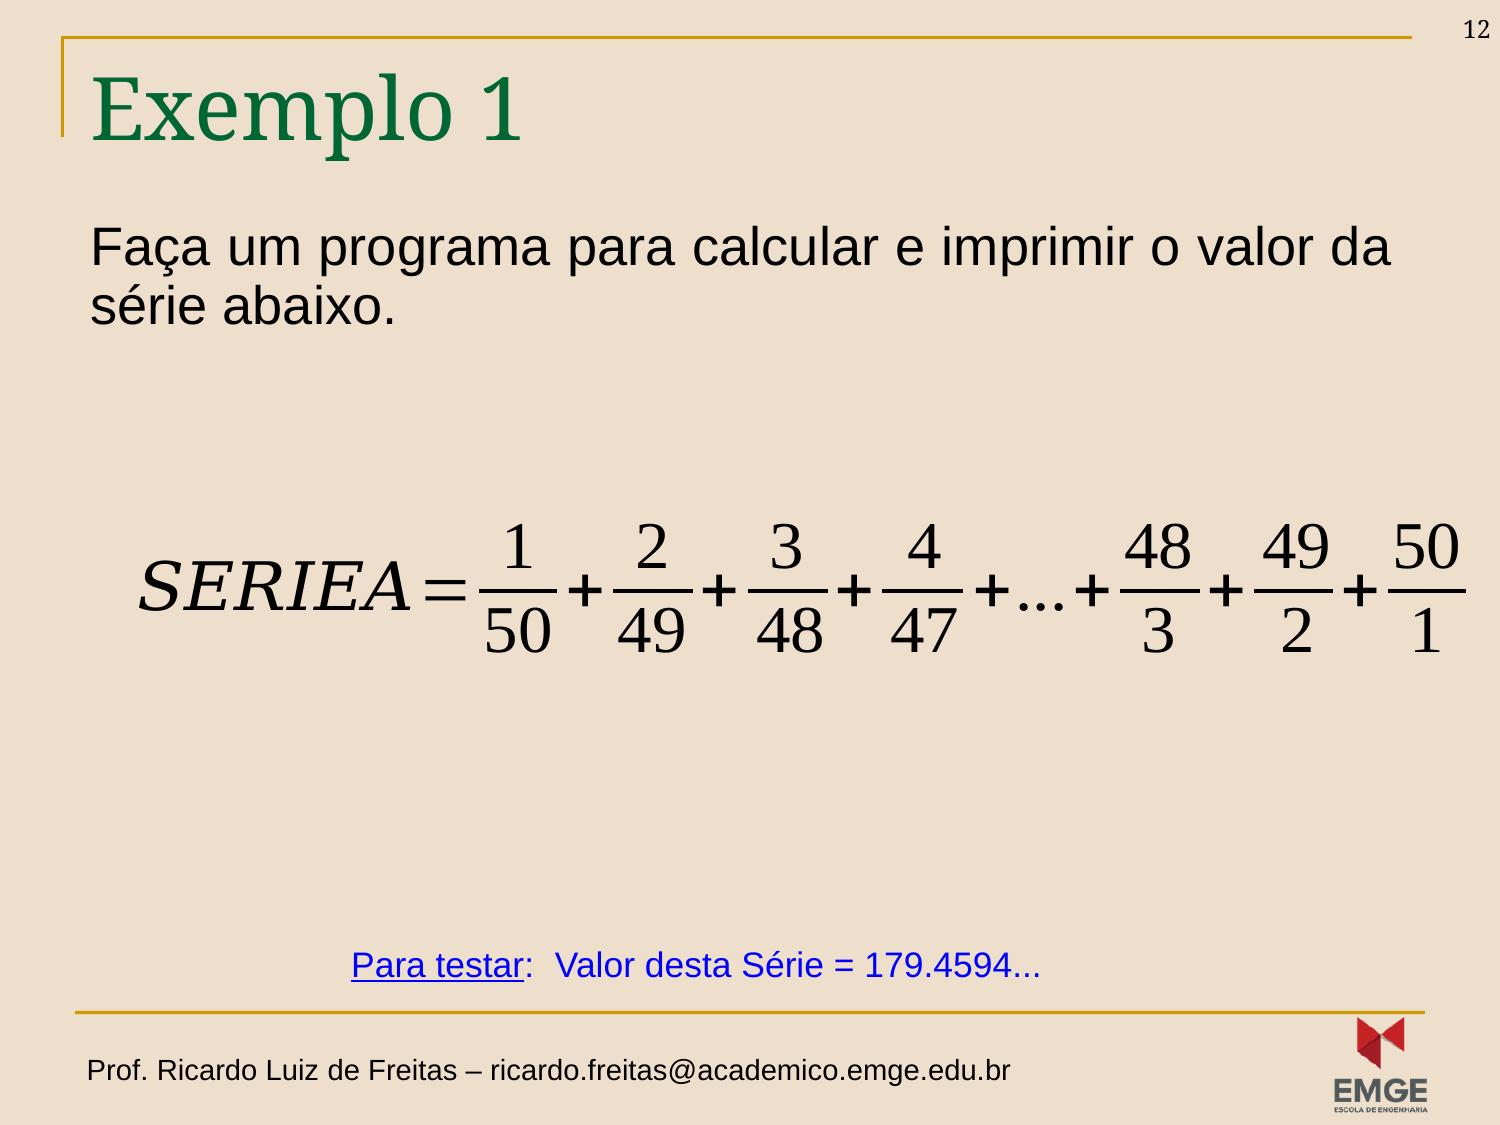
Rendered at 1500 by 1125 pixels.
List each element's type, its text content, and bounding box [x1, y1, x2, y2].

picture [1328, 1012, 1433, 1116]
slide_number 12 [1392, 0, 1500, 55]
title Exemplo 1 [75, 45, 1425, 233]
text_box Para testar: Valor desta Série = 179.4594... [336, 936, 1140, 1012]
list Faça um programa para calcular e imprimir o valor da série abaixo. [75, 211, 1409, 460]
